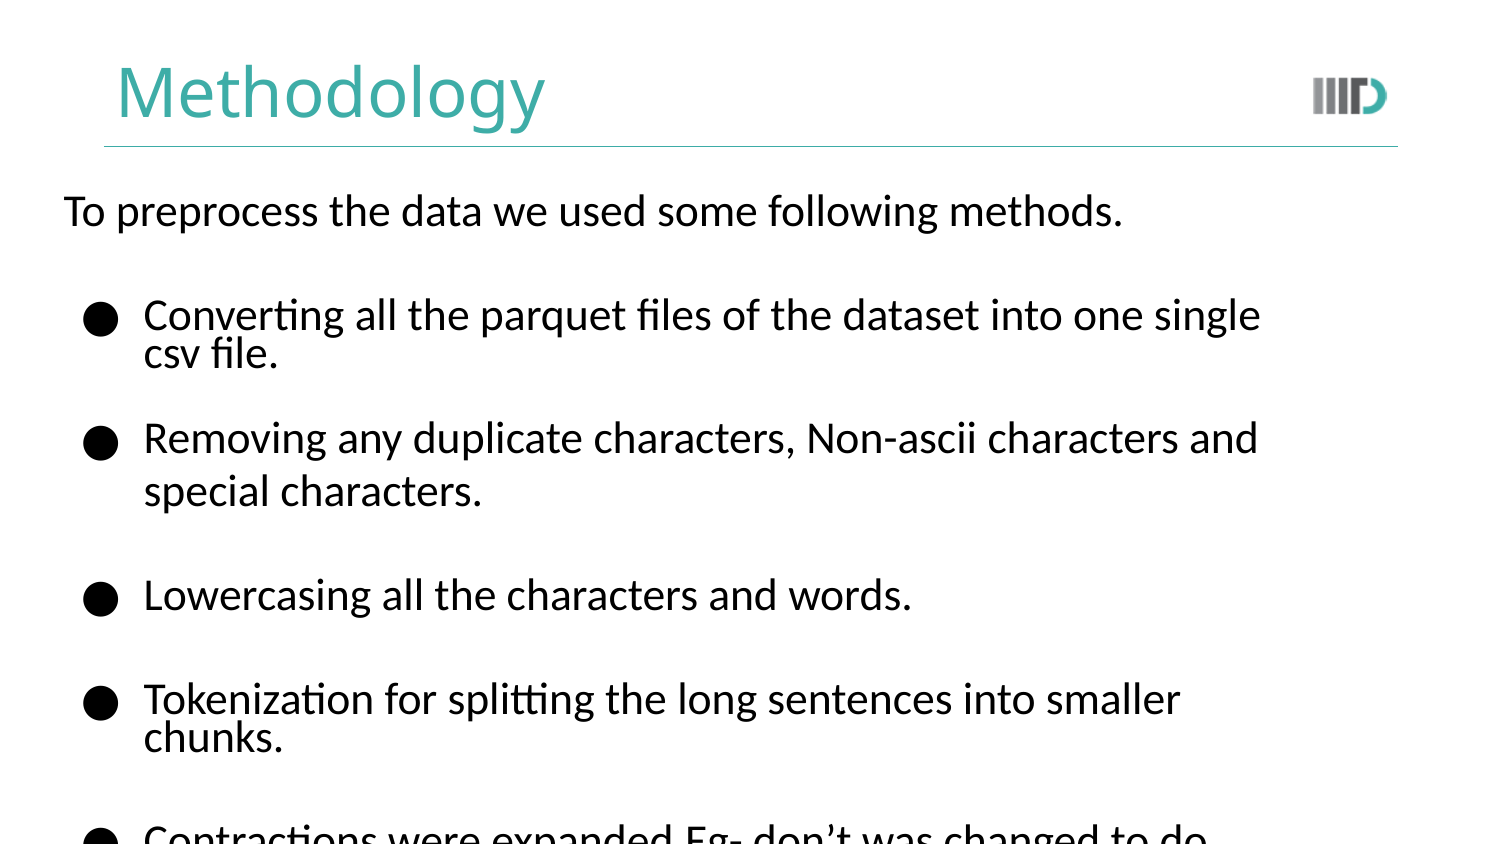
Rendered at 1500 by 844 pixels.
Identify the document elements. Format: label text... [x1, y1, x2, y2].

list To preprocess the data we used some following methods. Converting all the parquet files of the dataset into one single csv file. Removing any duplicate characters, Non-ascii characters and special characters. Lowercasing all the characters and words. Tokenization for splitting the long sentences into smaller chunks. Contractions were expanded.Eg- don’t was changed to do not. [52, 189, 1289, 844]
title Methodology [103, 45, 1267, 147]
picture [1299, 68, 1398, 124]
